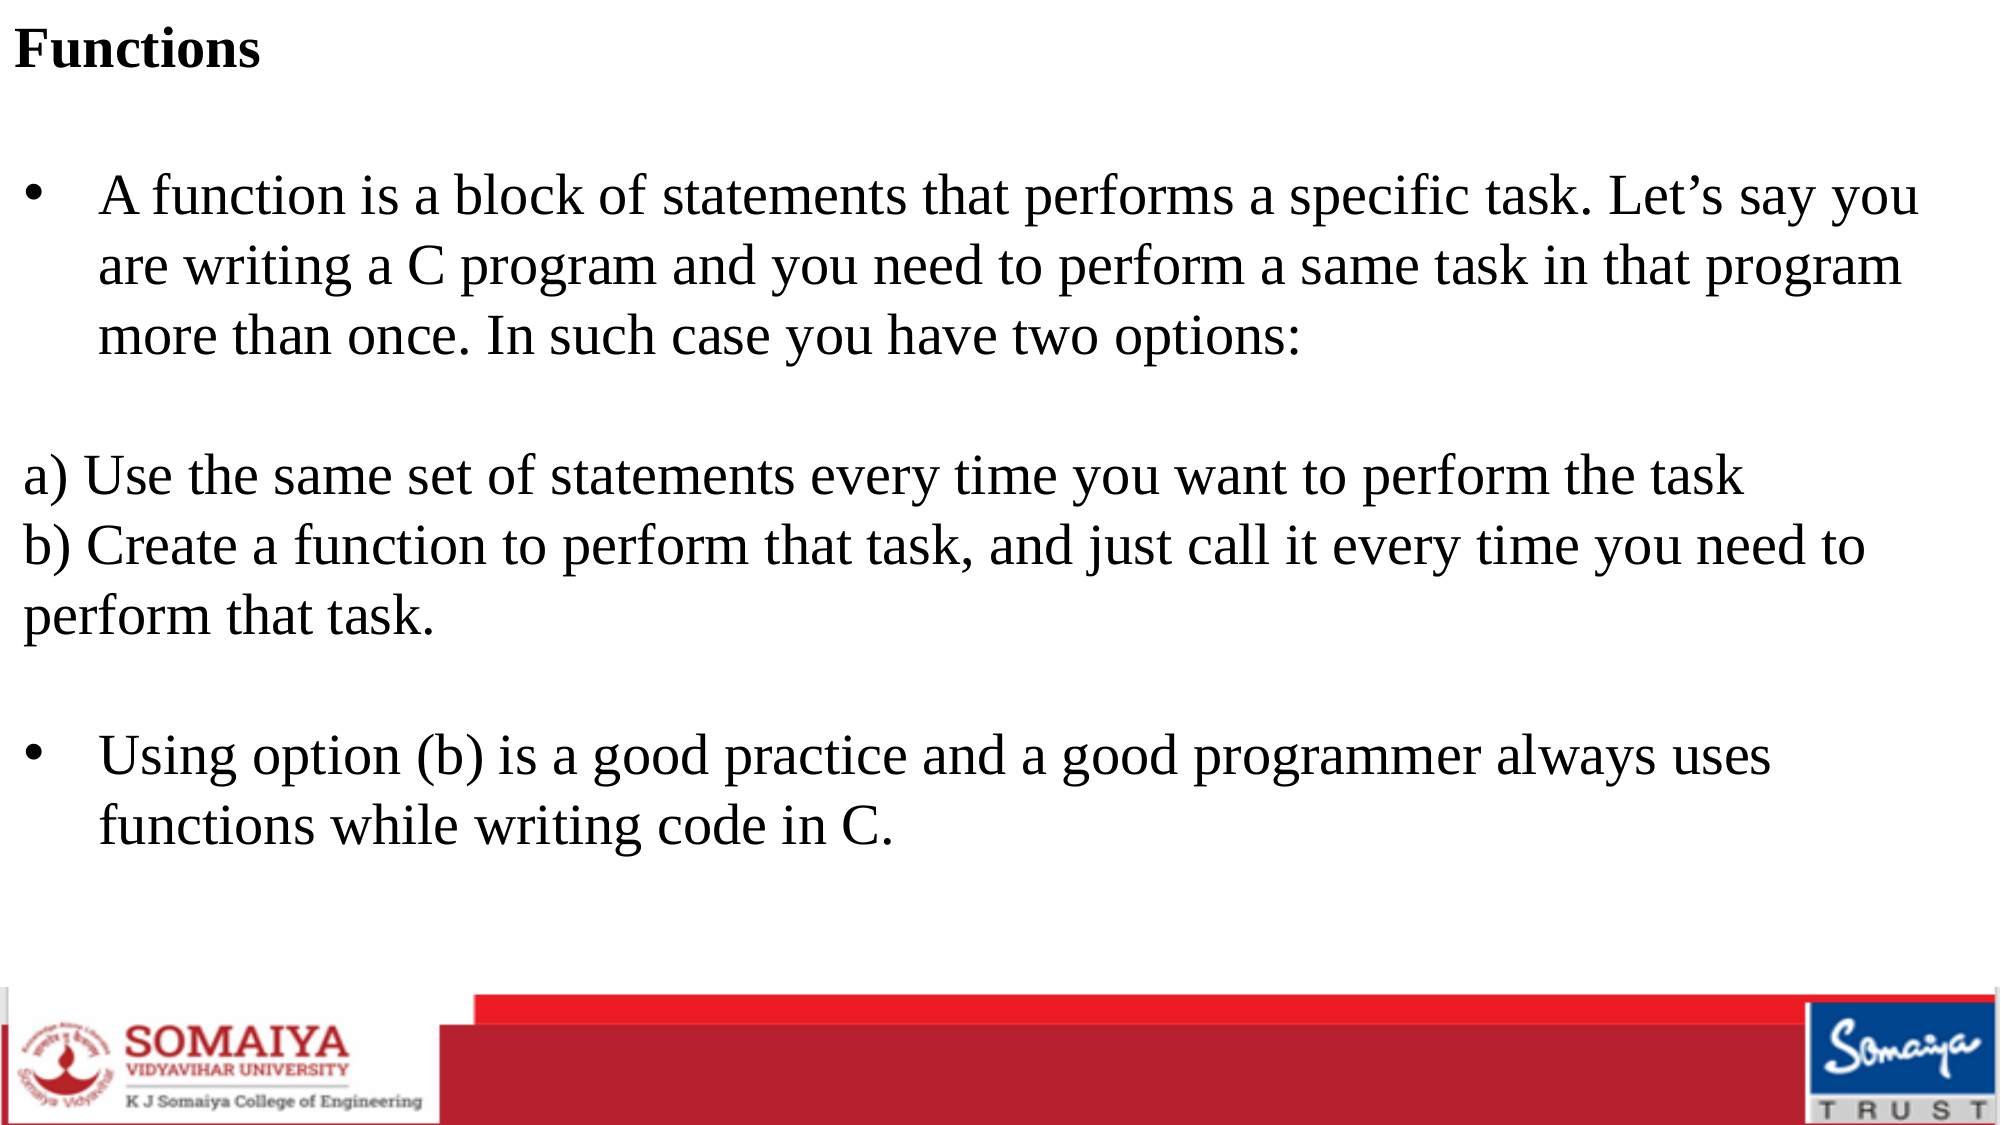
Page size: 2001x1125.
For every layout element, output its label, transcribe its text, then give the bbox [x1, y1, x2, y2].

picture [0, 987, 2000, 1125]
text_box A function is a block of statements that performs a specific task. Let’s say you are writing a C program and you need to perform a same task in that program more than once. In such case you have two options: a) Use the same set of statements every time you want to perform the task b) Create a function to perform that task, and just call it every time you need to perform that task. Using option (b) is a good practice and a good programmer always uses functions while writing code in C. [8, 148, 1991, 864]
text_box Functions [0, 2, 2000, 87]
